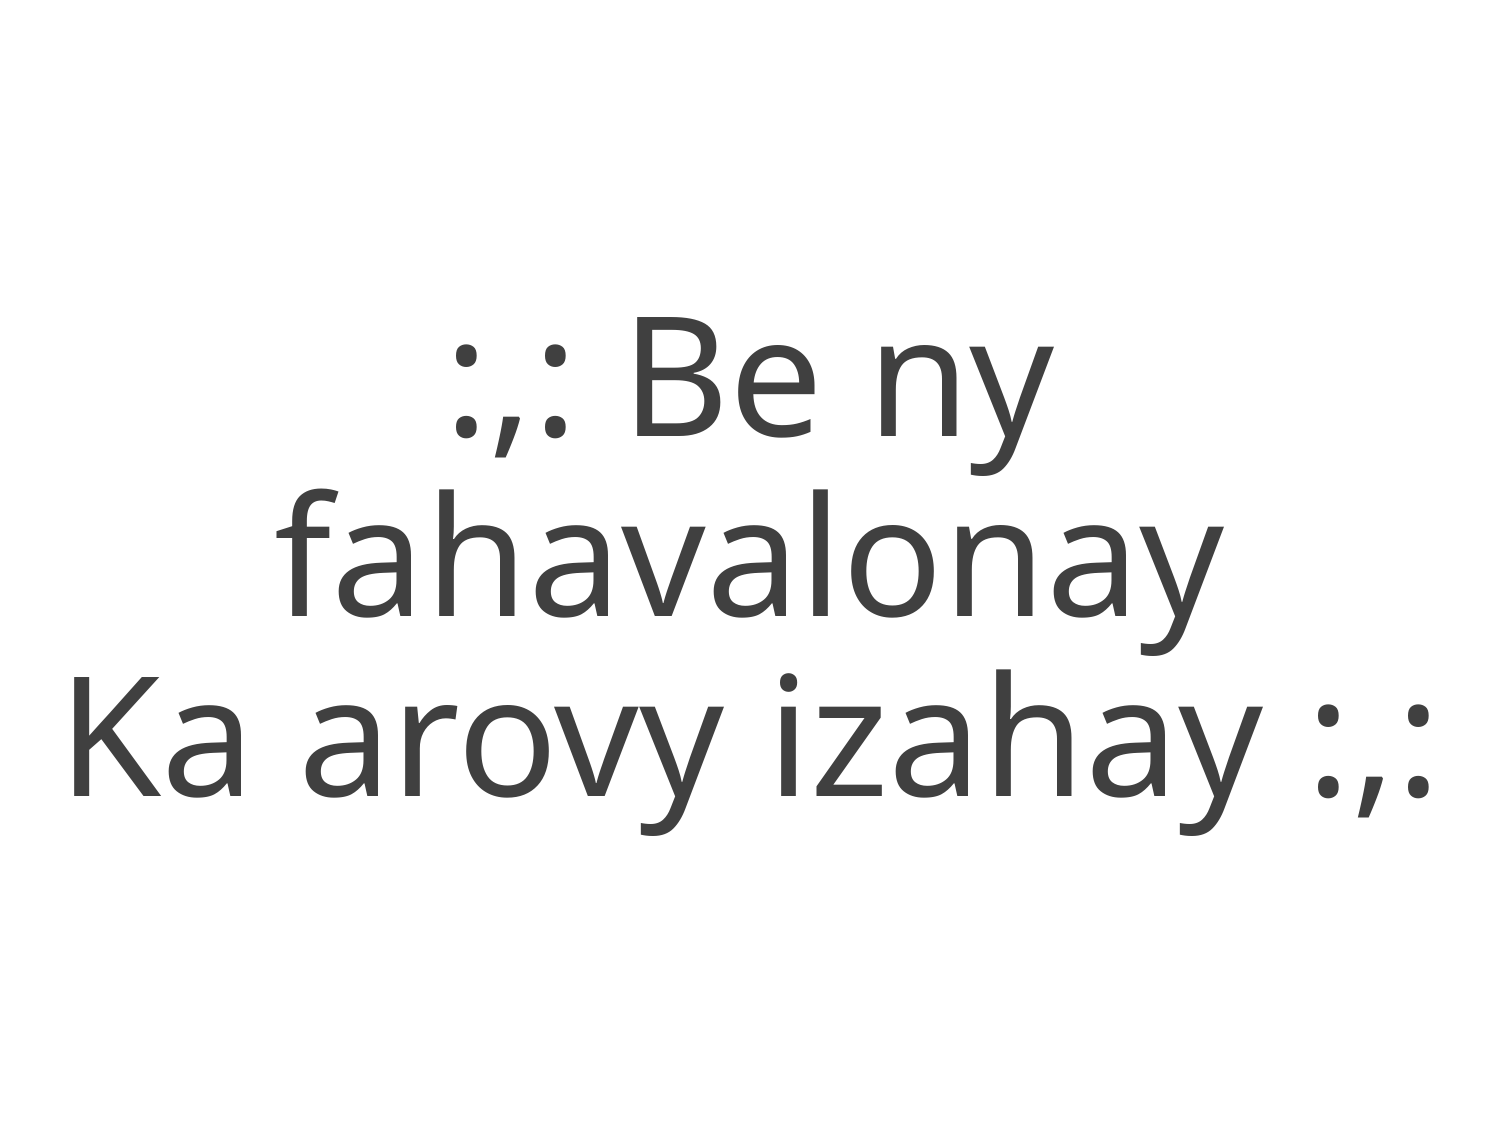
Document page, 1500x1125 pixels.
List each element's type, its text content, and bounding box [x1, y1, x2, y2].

title :,: Be ny fahavalonay Ka arovy izahay :,: [0, 453, 1500, 672]
